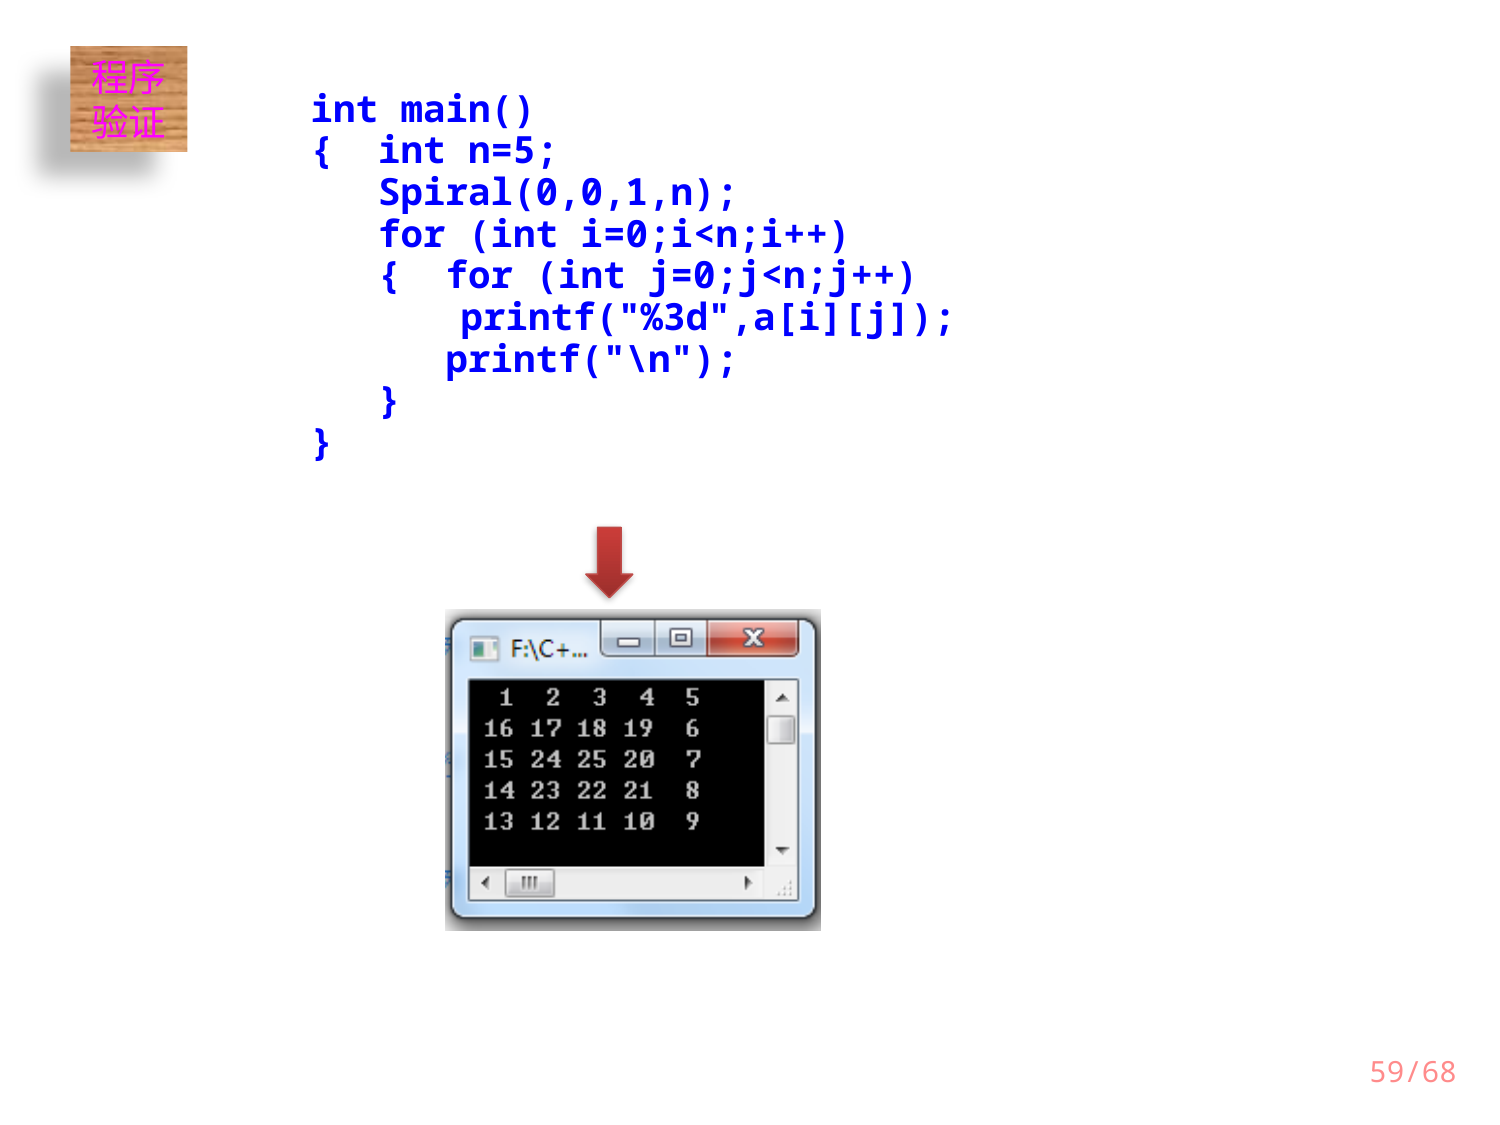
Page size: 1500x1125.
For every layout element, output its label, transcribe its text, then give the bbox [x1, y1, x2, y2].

picture [445, 609, 821, 931]
text_box int main() { int n=5; Spiral(0,0,1,n); for (int i=0;i<n;i++) { for (int j=0;j<n;j++) printf("%3d",a[i][j]); printf("\n"); } } [279, 68, 1033, 483]
text_box 程序验证 [70, 46, 188, 152]
slide_number 59/68 [1324, 1042, 1472, 1103]
text_box [585, 526, 634, 599]
